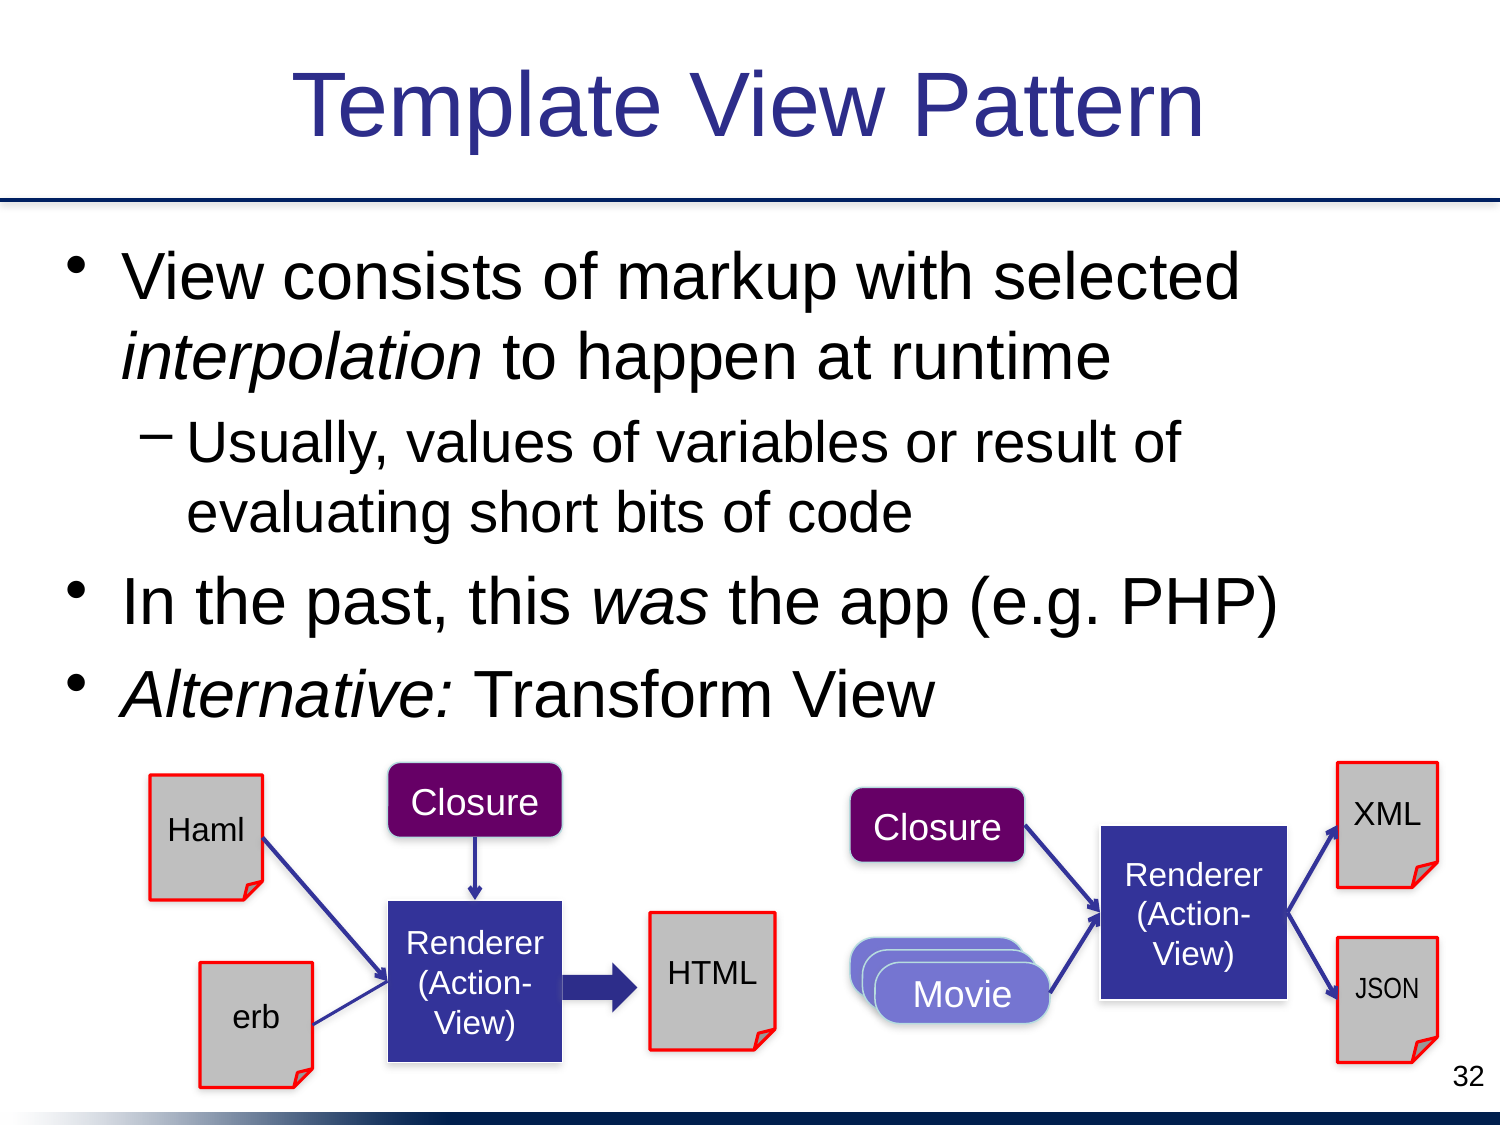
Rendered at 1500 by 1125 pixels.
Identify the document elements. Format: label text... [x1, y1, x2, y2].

picture [0, 1112, 1149, 1125]
slide_number 32 [1149, 1049, 1500, 1125]
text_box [562, 912, 776, 1051]
title Template View Pattern [0, 0, 1500, 201]
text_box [849, 937, 1051, 1024]
text_box Closure [387, 762, 563, 835]
text_box Haml [150, 774, 263, 901]
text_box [1287, 912, 1438, 1063]
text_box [1287, 762, 1438, 912]
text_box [199, 962, 388, 1088]
text_box Closure [849, 787, 1025, 863]
list View consists of markup with selected interpolation to happen at runtime Usually, values of variables or result of evaluating short bits of code In the past, this was the app (e.g. PHP) Alternative: Transform View [50, 224, 1450, 1005]
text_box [1024, 824, 1282, 1001]
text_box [262, 837, 563, 1063]
